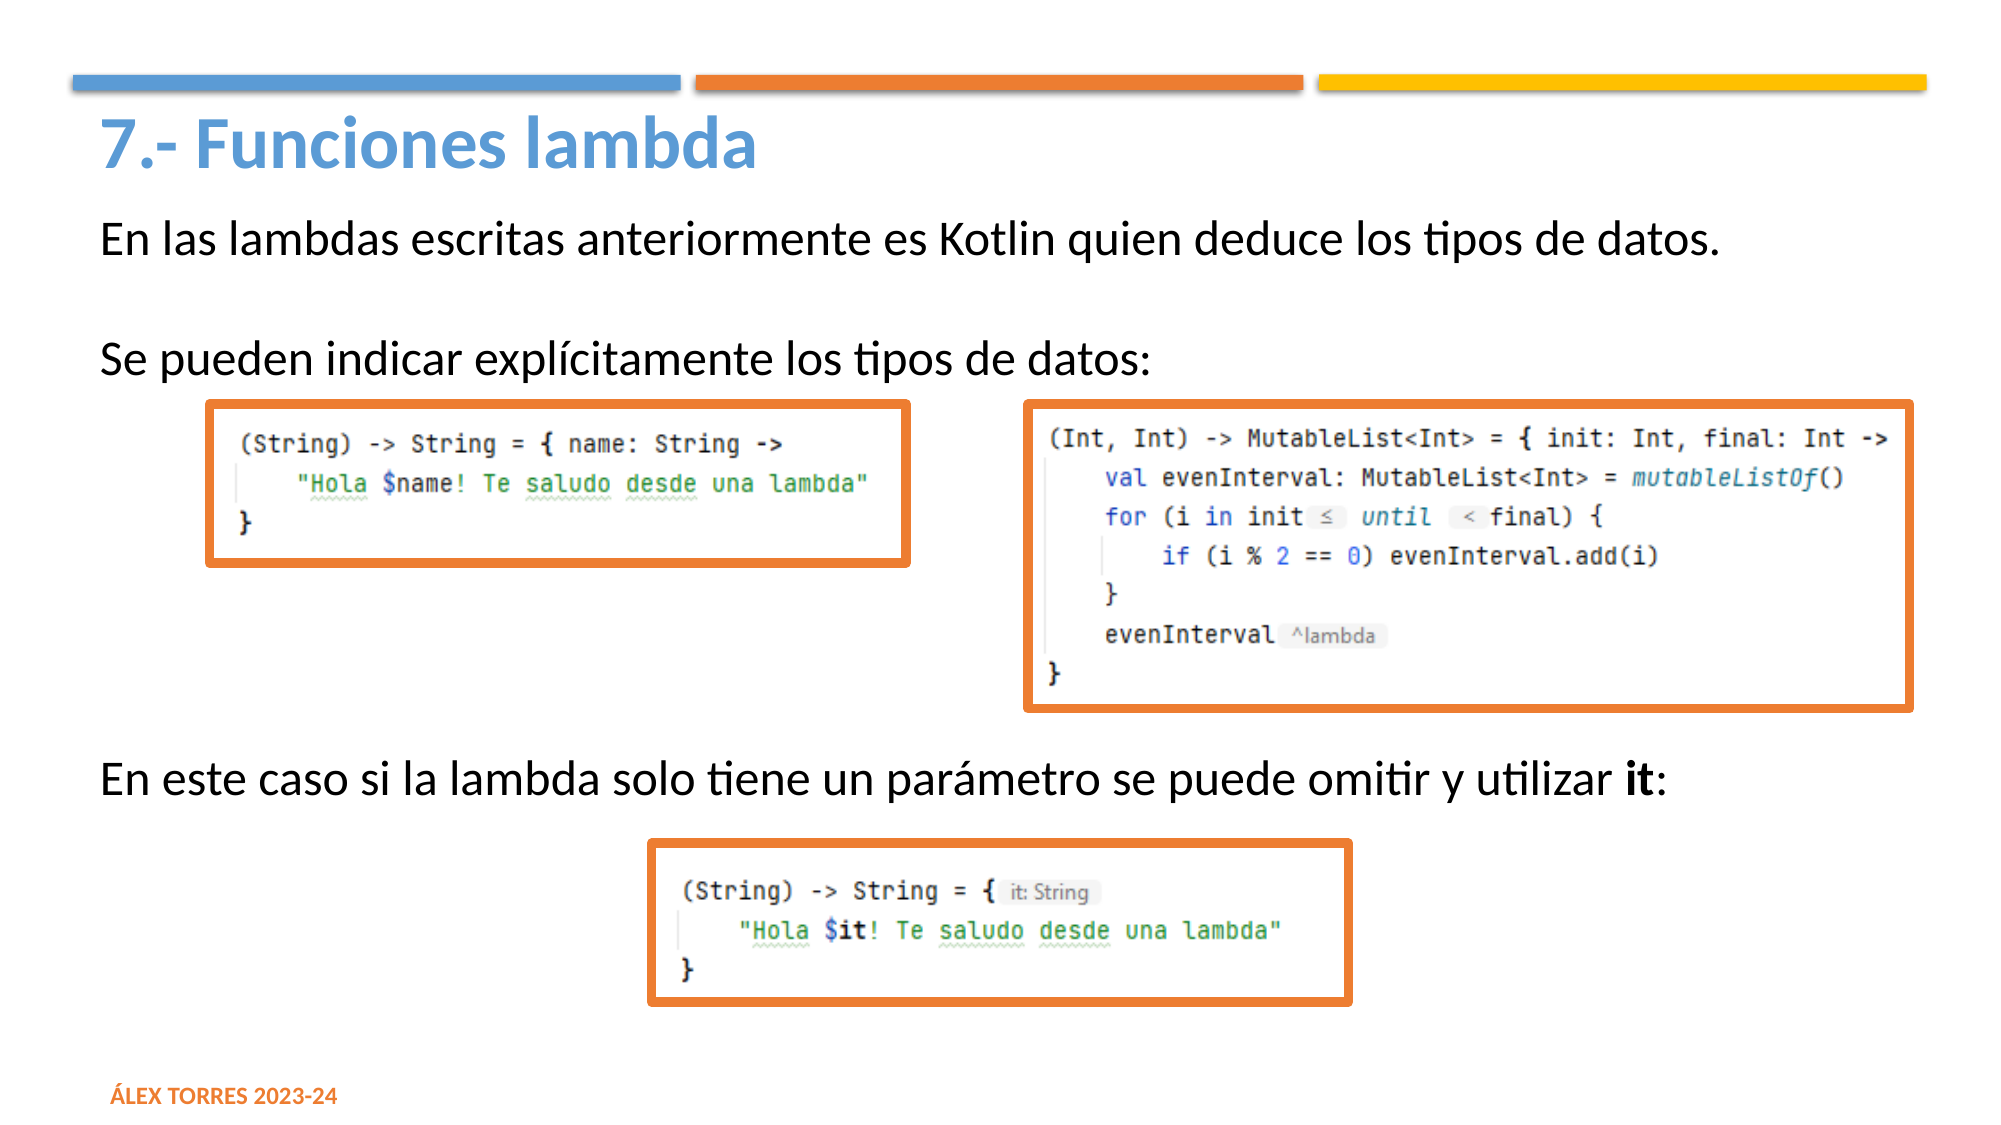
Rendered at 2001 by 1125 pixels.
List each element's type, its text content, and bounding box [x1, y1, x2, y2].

picture [655, 847, 1345, 998]
text_box 7.- Funciones lambda [85, 78, 1915, 188]
picture [1032, 408, 1906, 705]
text_box En las lambdas escritas anteriormente es Kotlin quien deduce los tipos de datos. Se pueden indicar explícitamente los tipos de datos: En este caso si la lambda solo tiene un parámetro se puede omitir y utilizar it: [85, 190, 1915, 1074]
picture [213, 408, 902, 559]
